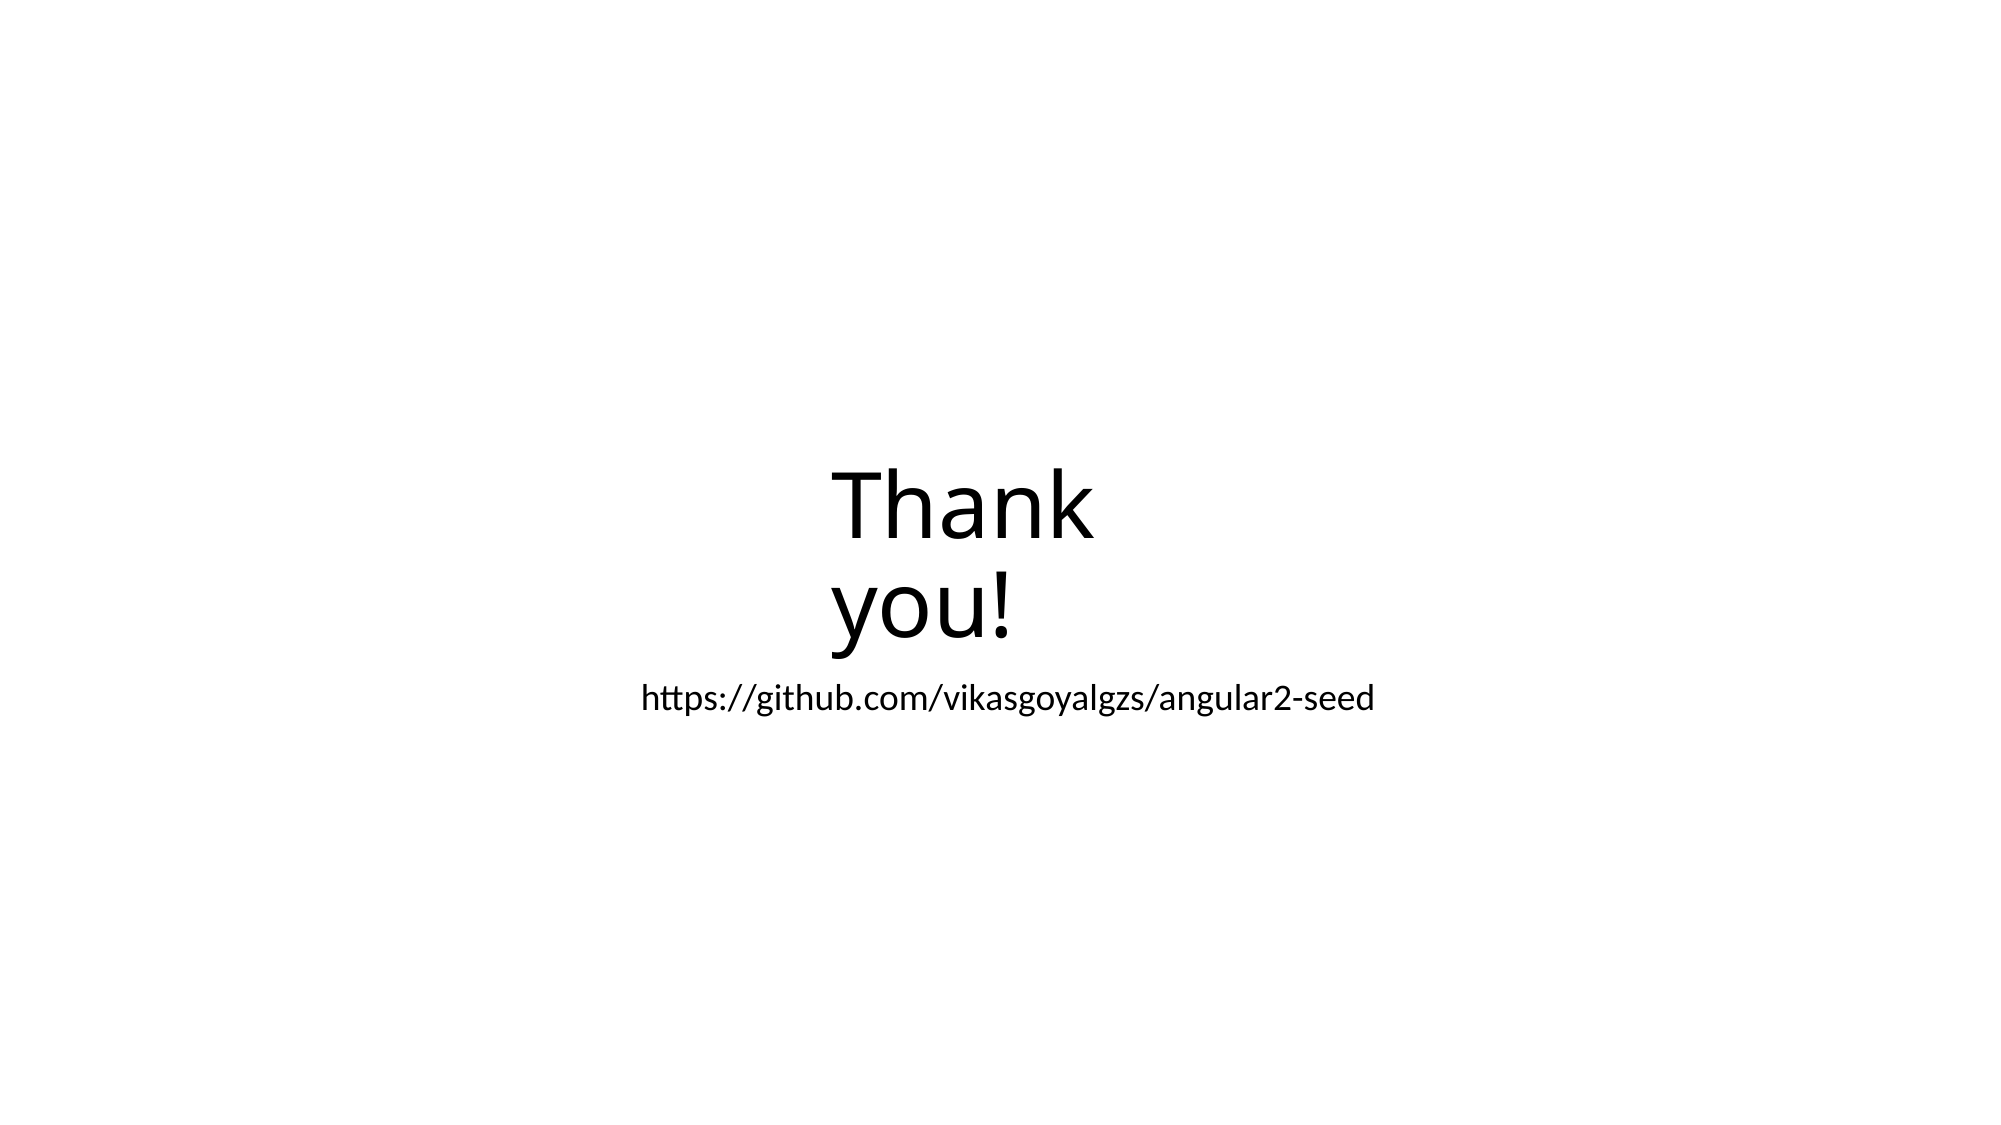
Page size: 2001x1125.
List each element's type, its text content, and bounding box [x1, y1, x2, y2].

text_box https://github.com/vikasgoyalgzs/angular2-seed [626, 665, 1522, 725]
title Thank you! [816, 452, 1260, 665]
